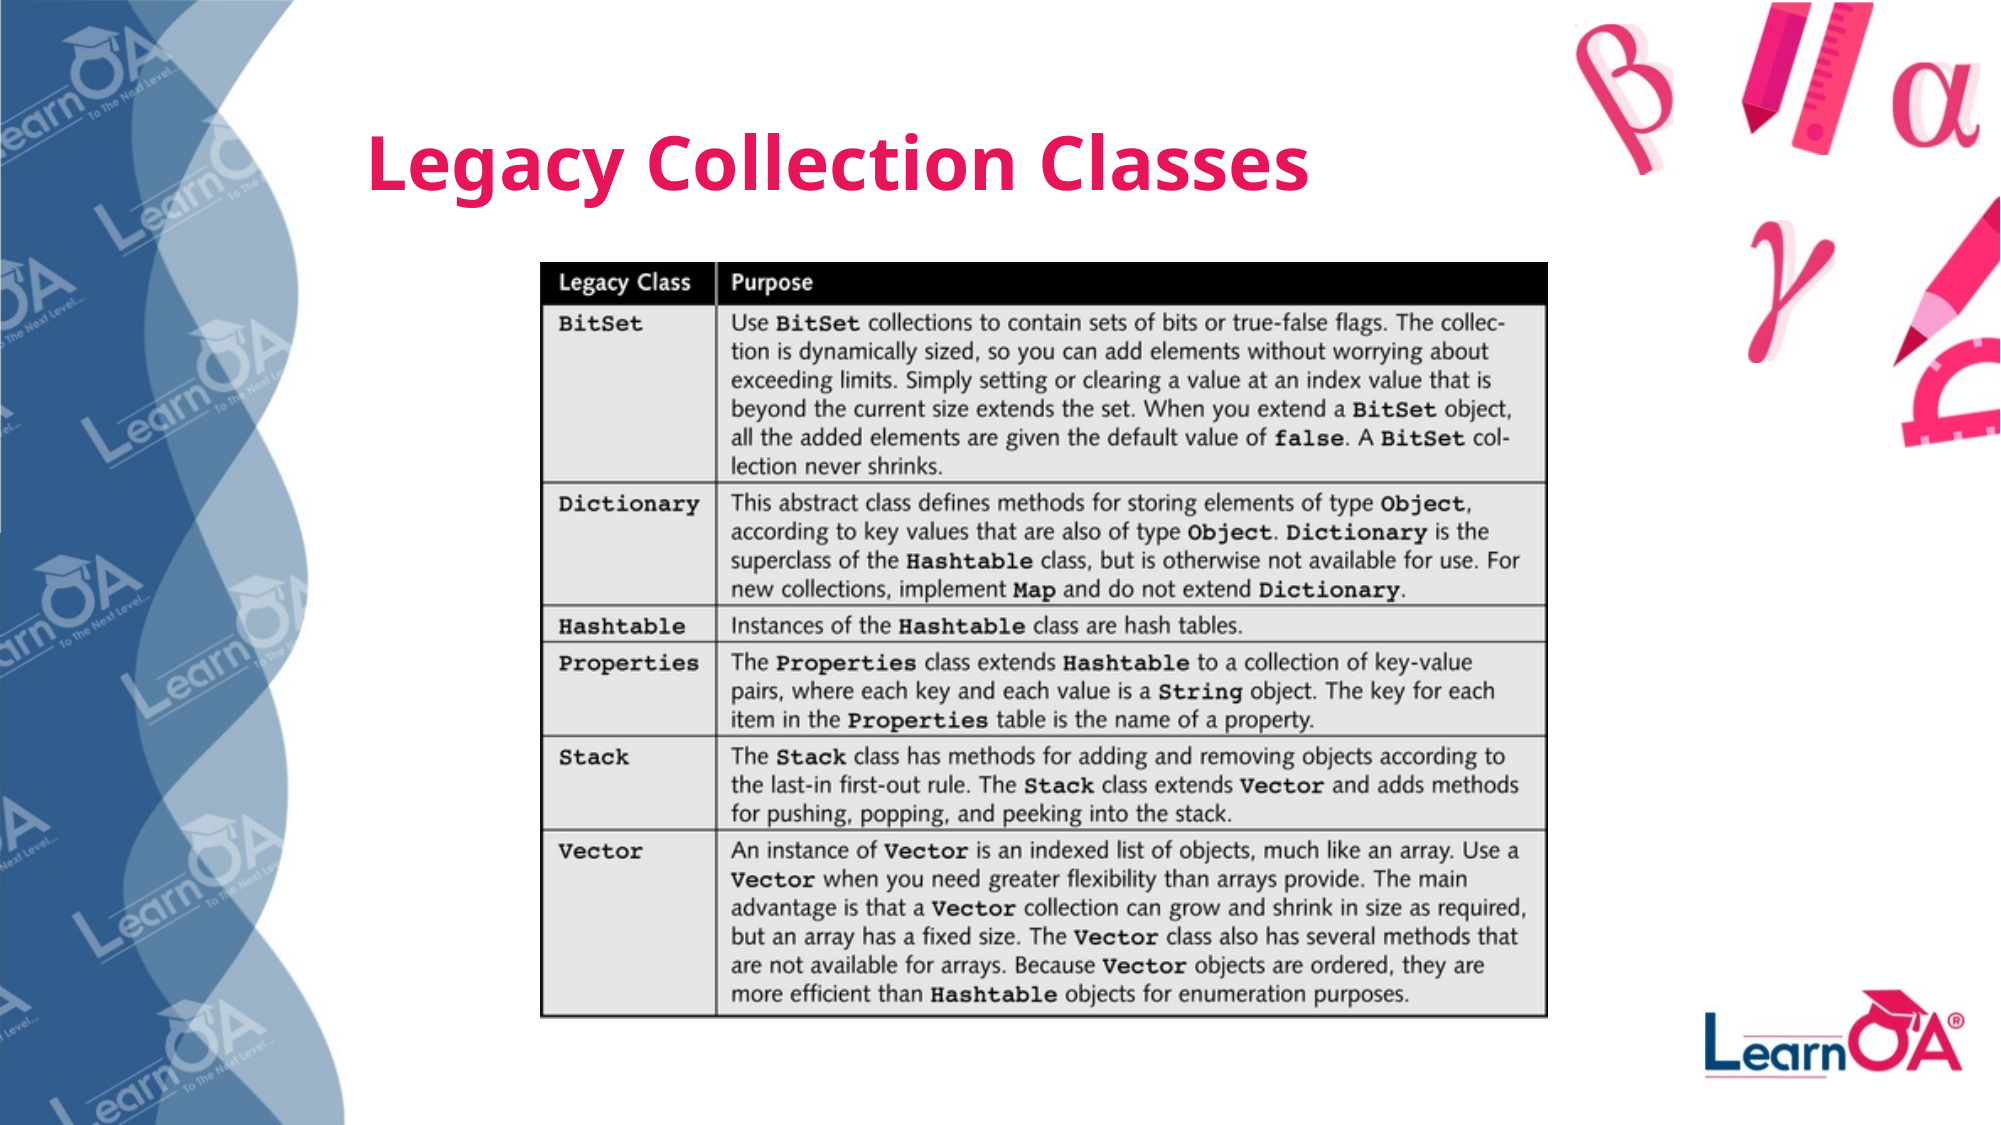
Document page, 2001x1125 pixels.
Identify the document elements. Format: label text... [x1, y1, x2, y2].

picture [1741, 2, 1874, 155]
picture [1892, 62, 1980, 148]
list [540, 262, 1548, 1019]
picture [1892, 195, 2000, 448]
picture [1575, 24, 1674, 112]
picture [1703, 989, 1965, 1081]
picture [1747, 220, 1836, 363]
picture [0, 0, 347, 1125]
title Legacy Collection Classes [362, 112, 1725, 210]
